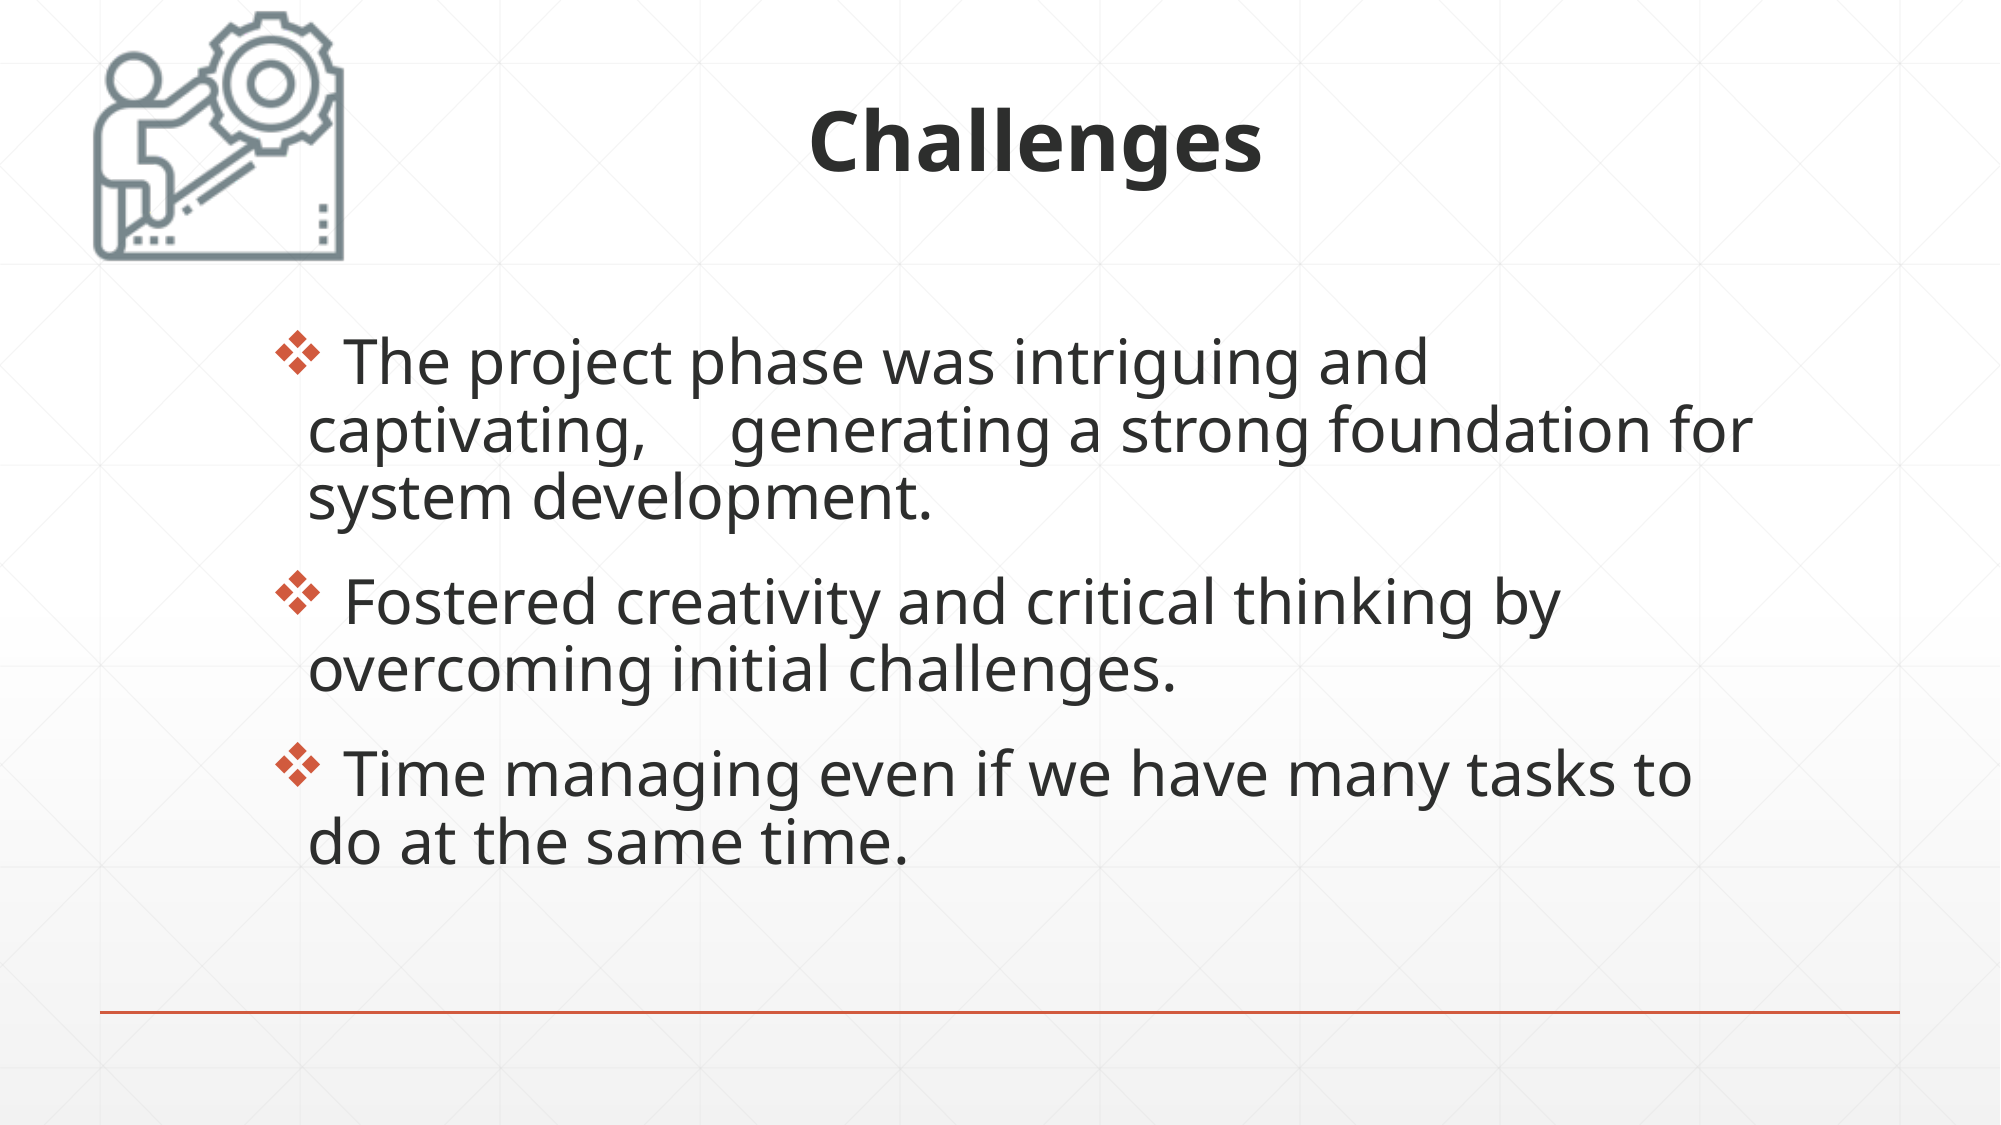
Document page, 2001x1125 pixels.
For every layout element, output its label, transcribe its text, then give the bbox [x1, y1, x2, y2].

title Challenges​ [792, 76, 1300, 197]
list The project phase was intriguing and captivating, generating a strong foundation for system development.​ Fostered creativity and critical thinking by overcoming initial challenges.​ Time managing even if we have many tasks to do at the same time.​ [254, 235, 1781, 950]
picture [90, 8, 348, 265]
